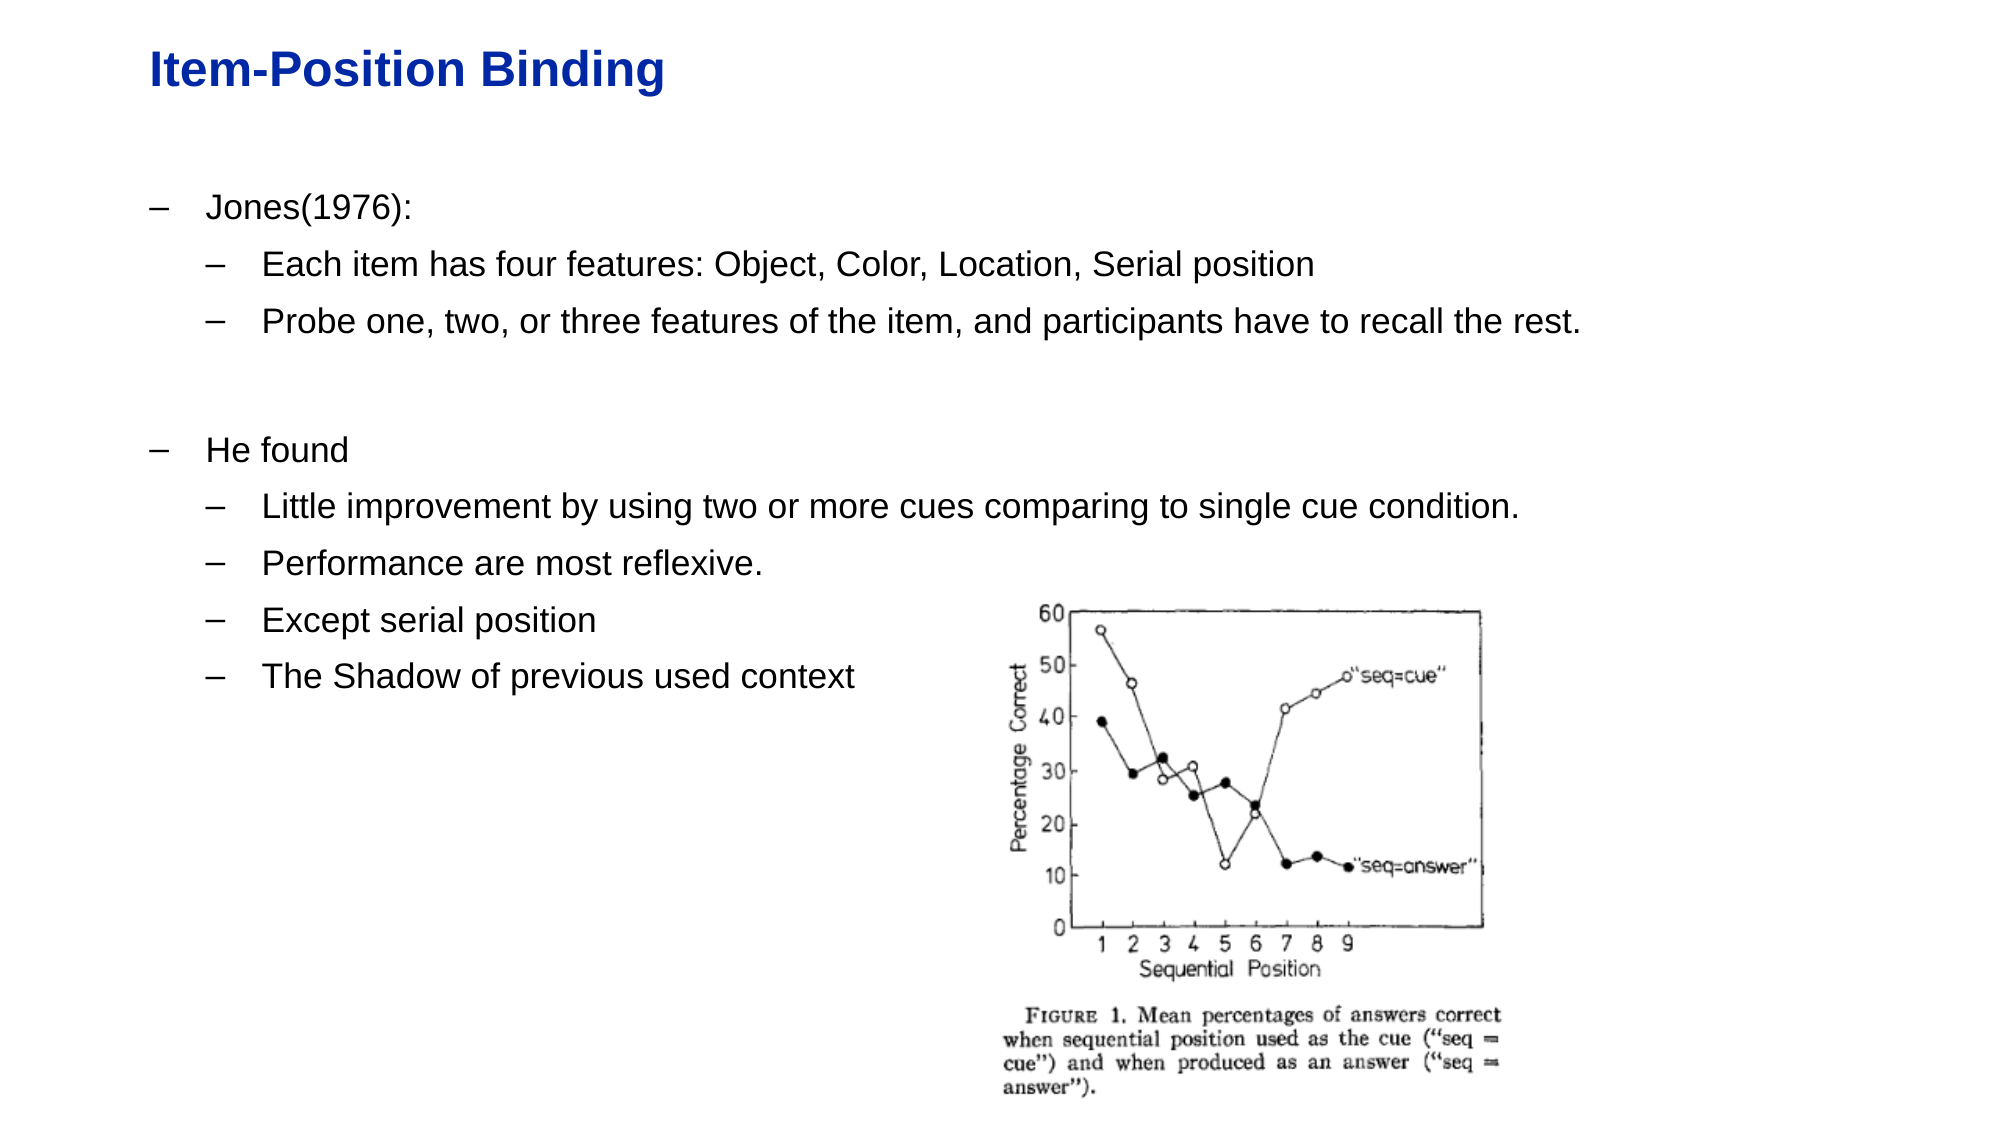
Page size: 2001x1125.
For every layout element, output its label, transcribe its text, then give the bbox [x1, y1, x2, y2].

title Item-Position Binding [149, 31, 1851, 132]
list Jones(1976): Each item has four features: Object, Color, Location, Serial position Probe one, two, or three features of the item, and participants have to recall the rest. He found Little improvement by using two or more cues comparing to single cue condition. Performance are most reflexive. Except serial position The Shadow of previous used context [149, 184, 1851, 1000]
picture [987, 591, 1515, 1102]
